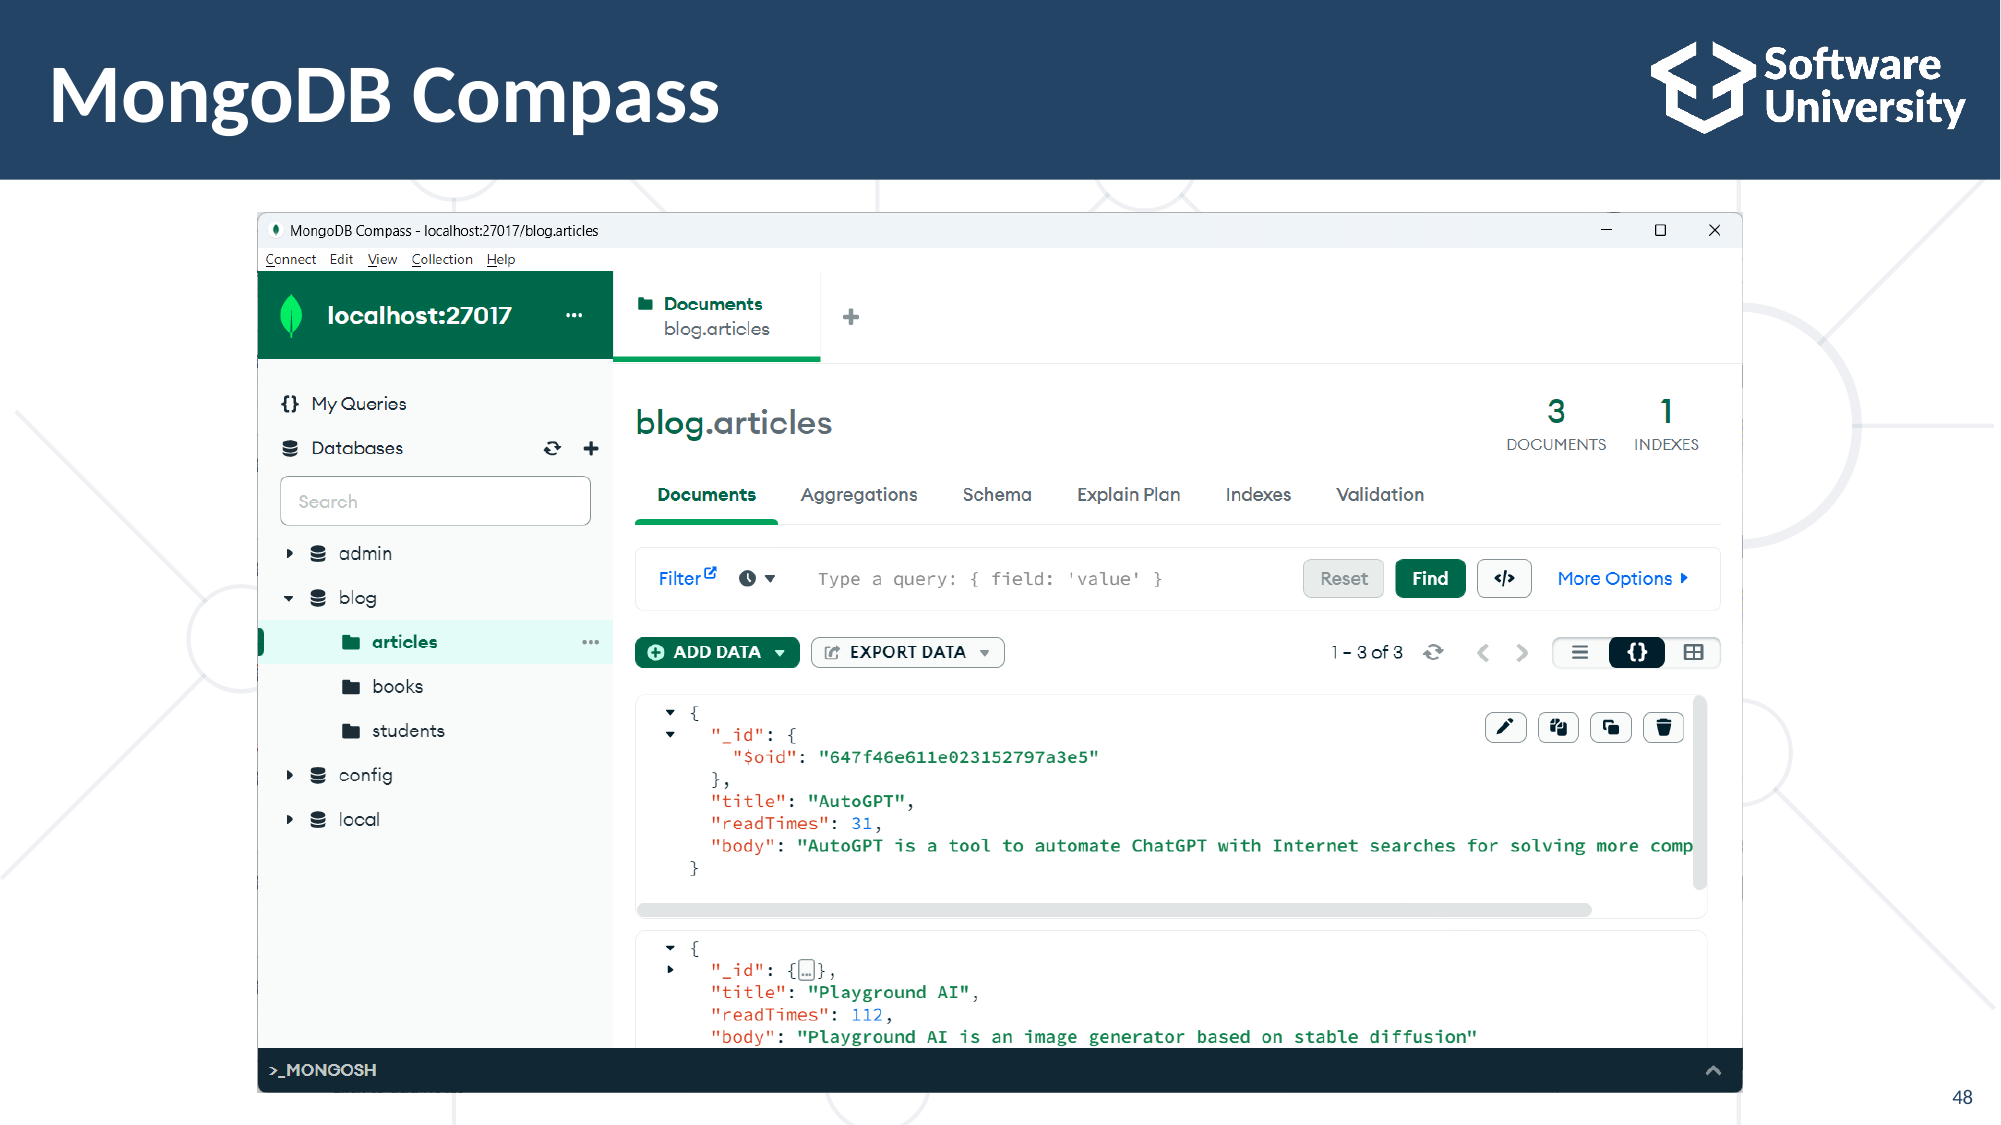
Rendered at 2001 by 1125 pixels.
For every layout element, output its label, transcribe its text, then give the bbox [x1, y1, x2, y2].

picture [257, 212, 1743, 1093]
slide_number 48 [1927, 1067, 1989, 1117]
picture [1651, 41, 1966, 134]
title MongoDB Compass [31, 16, 1625, 162]
